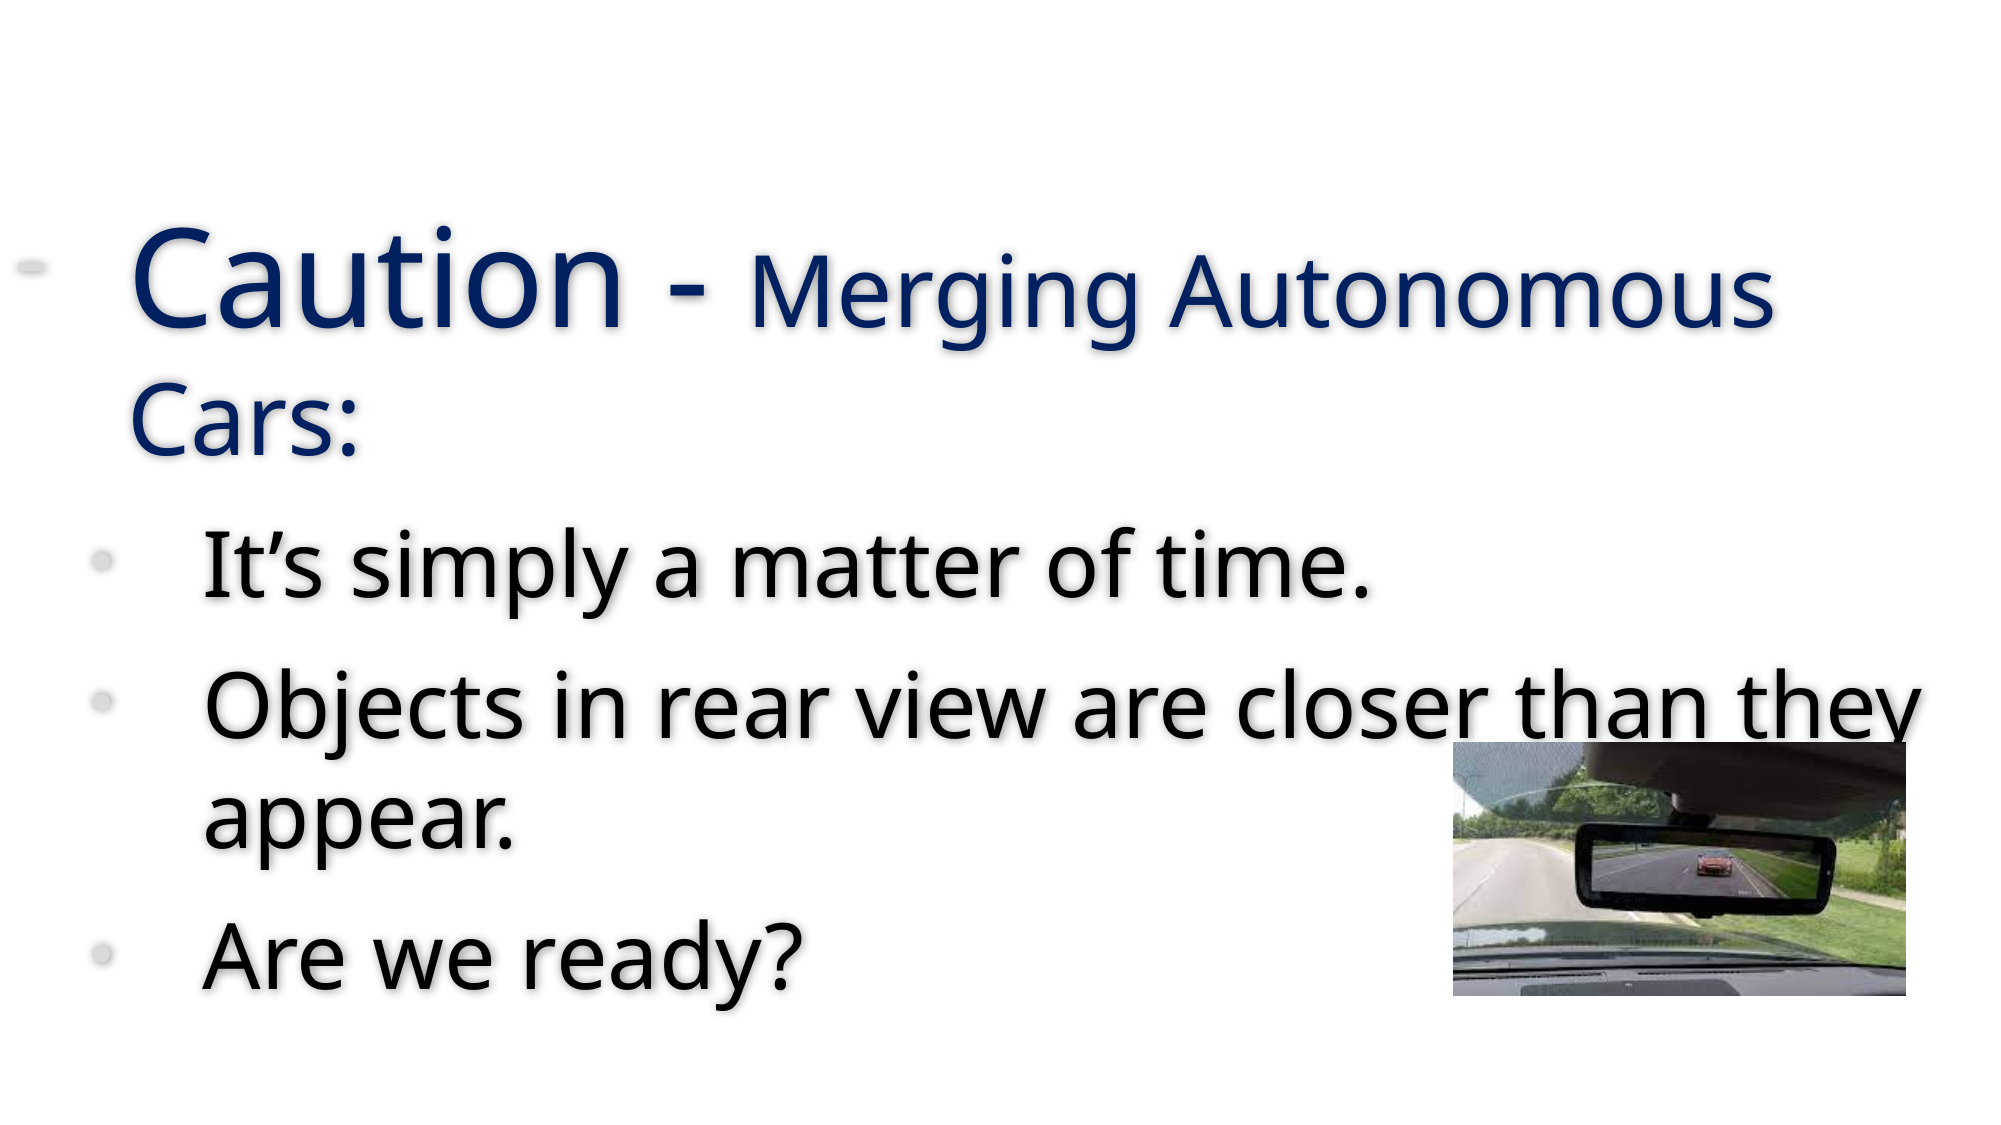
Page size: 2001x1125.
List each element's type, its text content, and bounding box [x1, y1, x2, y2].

subtitle Caution - Merging Autonomous Cars: It’s simply a matter of time. Objects in rear view are closer than they appear. Are we ready? [0, 183, 1997, 1072]
picture [1453, 742, 1906, 996]
